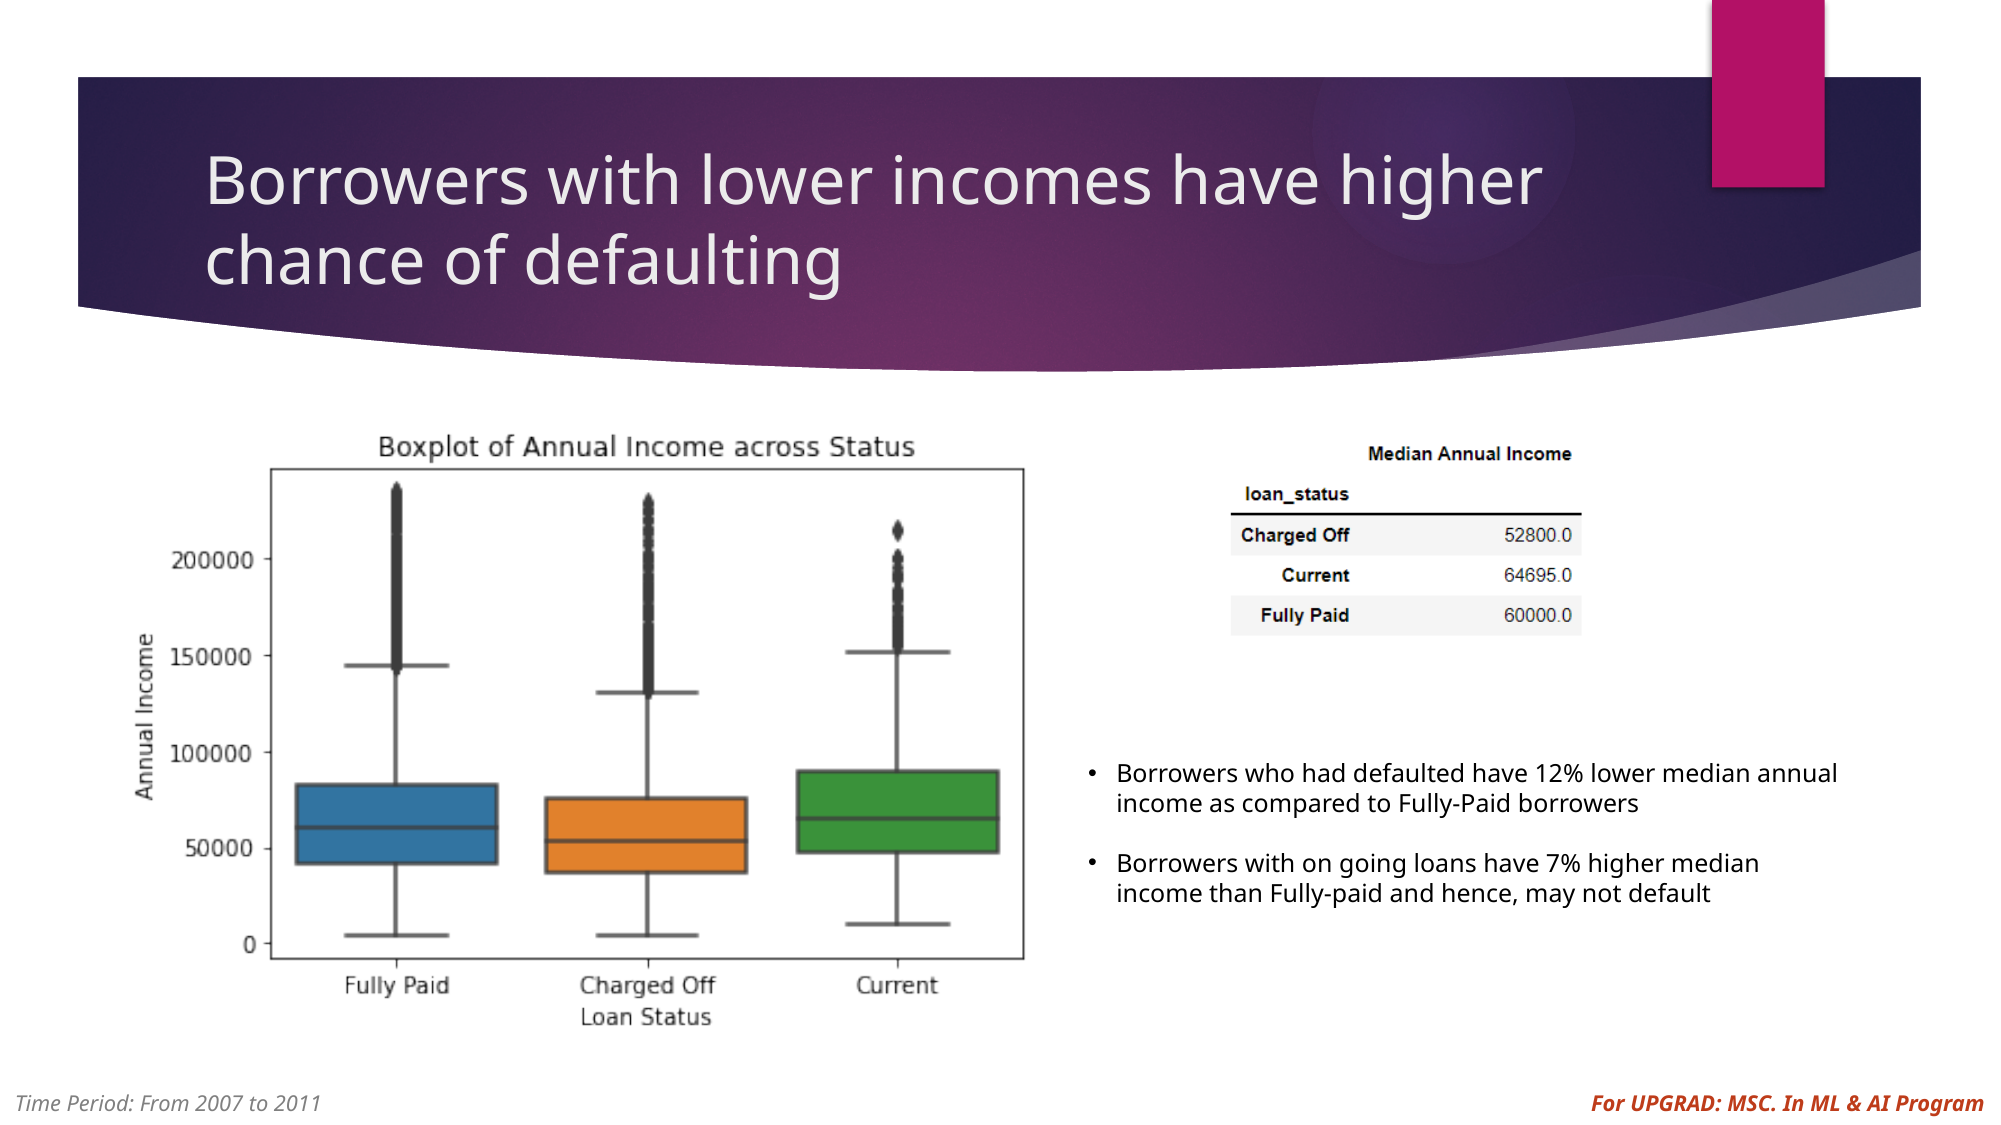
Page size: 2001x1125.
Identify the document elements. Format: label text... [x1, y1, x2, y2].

picture [121, 418, 1039, 1044]
text_box Time Period: From 2007 to 2011 [0, 1082, 928, 1123]
text_box Borrowers who had defaulted have 12% lower median annual income as compared to Fully-Paid borrowers Borrowers with on going loans have 7% higher median income than Fully-paid and hence, may not default [1073, 750, 1867, 915]
text_box For UPGRAD: MSC. In ML & AI Program [1541, 1082, 2000, 1123]
title Borrowers with lower incomes have higher chance of defaulting [189, 159, 1627, 276]
picture [1215, 418, 1593, 652]
